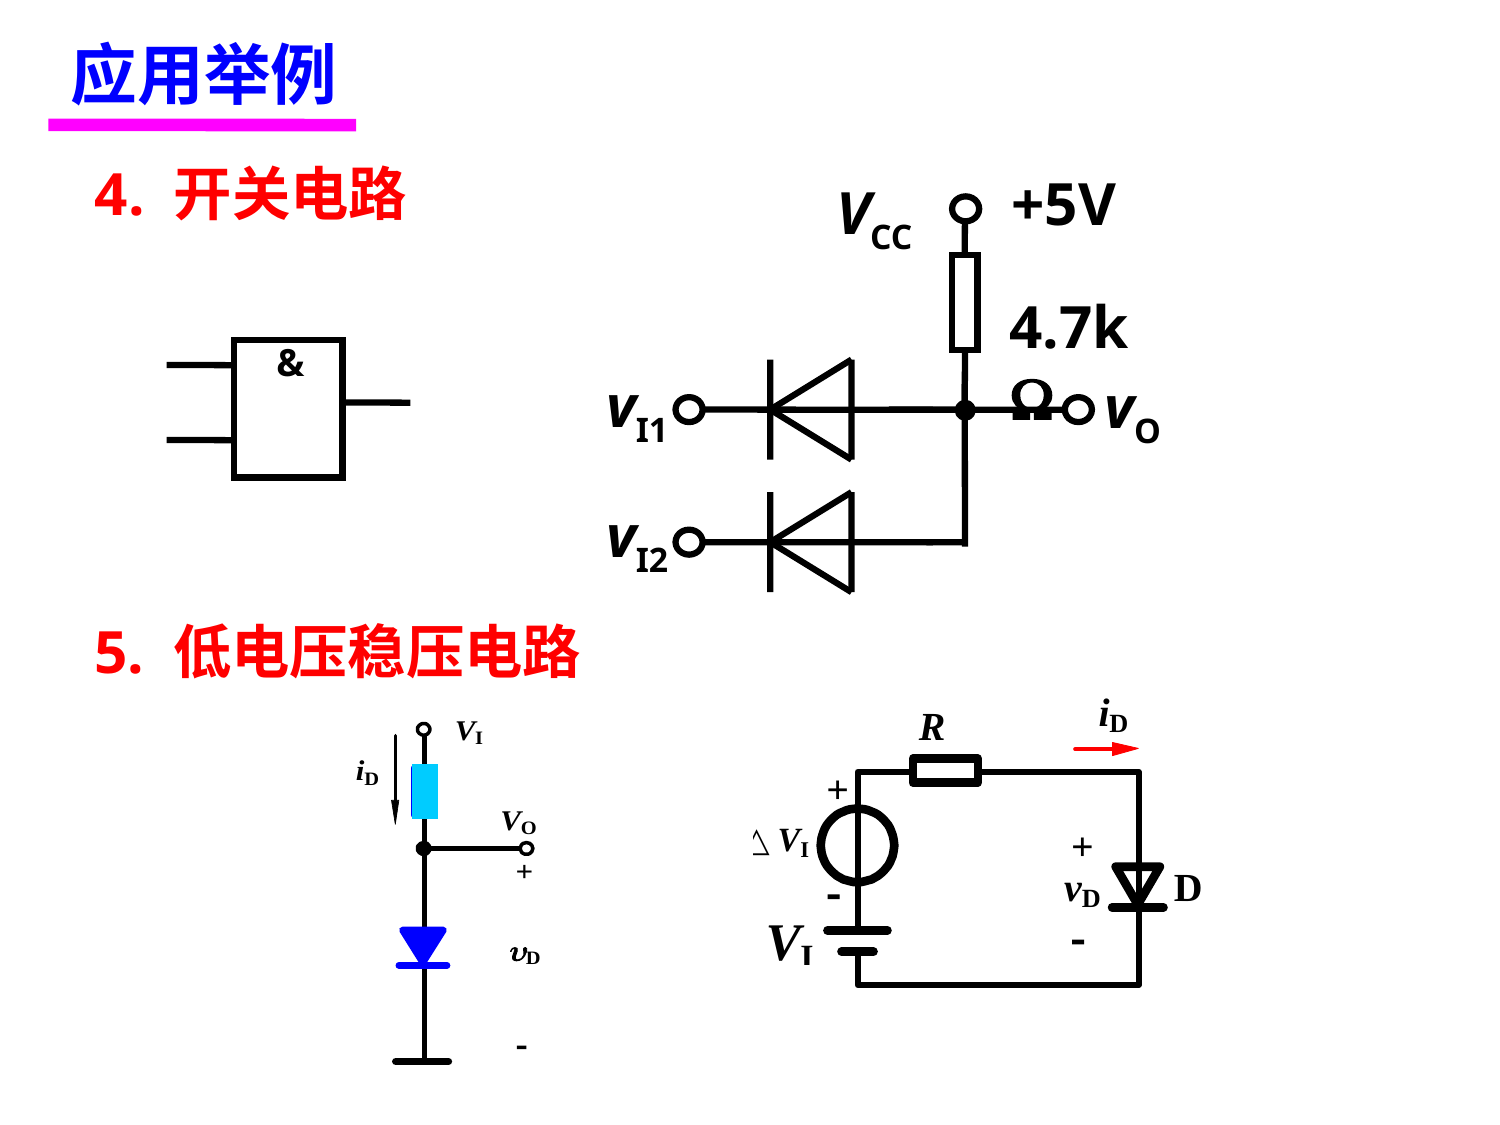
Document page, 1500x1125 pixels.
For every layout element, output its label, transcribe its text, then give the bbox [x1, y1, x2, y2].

text_box & [261, 331, 338, 391]
text_box +5V [997, 159, 1151, 245]
text_box vI2 [591, 492, 690, 587]
text_box vO [1089, 363, 1192, 458]
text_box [326, 713, 548, 1067]
text_box [951, 254, 978, 351]
text_box 4. 开关电路 [70, 142, 558, 234]
text_box 应用举例 [11, 25, 604, 121]
text_box [234, 340, 343, 478]
text_box VCC [821, 168, 955, 264]
text_box [955, 196, 980, 222]
text_box 4.7k [994, 282, 1187, 439]
text_box 5. 低电压稳压电路 [69, 600, 689, 693]
text_box vI1 [591, 362, 694, 457]
text_box [690, 529, 697, 555]
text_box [753, 689, 1217, 990]
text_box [702, 359, 933, 460]
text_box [702, 491, 933, 593]
text_box [957, 402, 973, 418]
